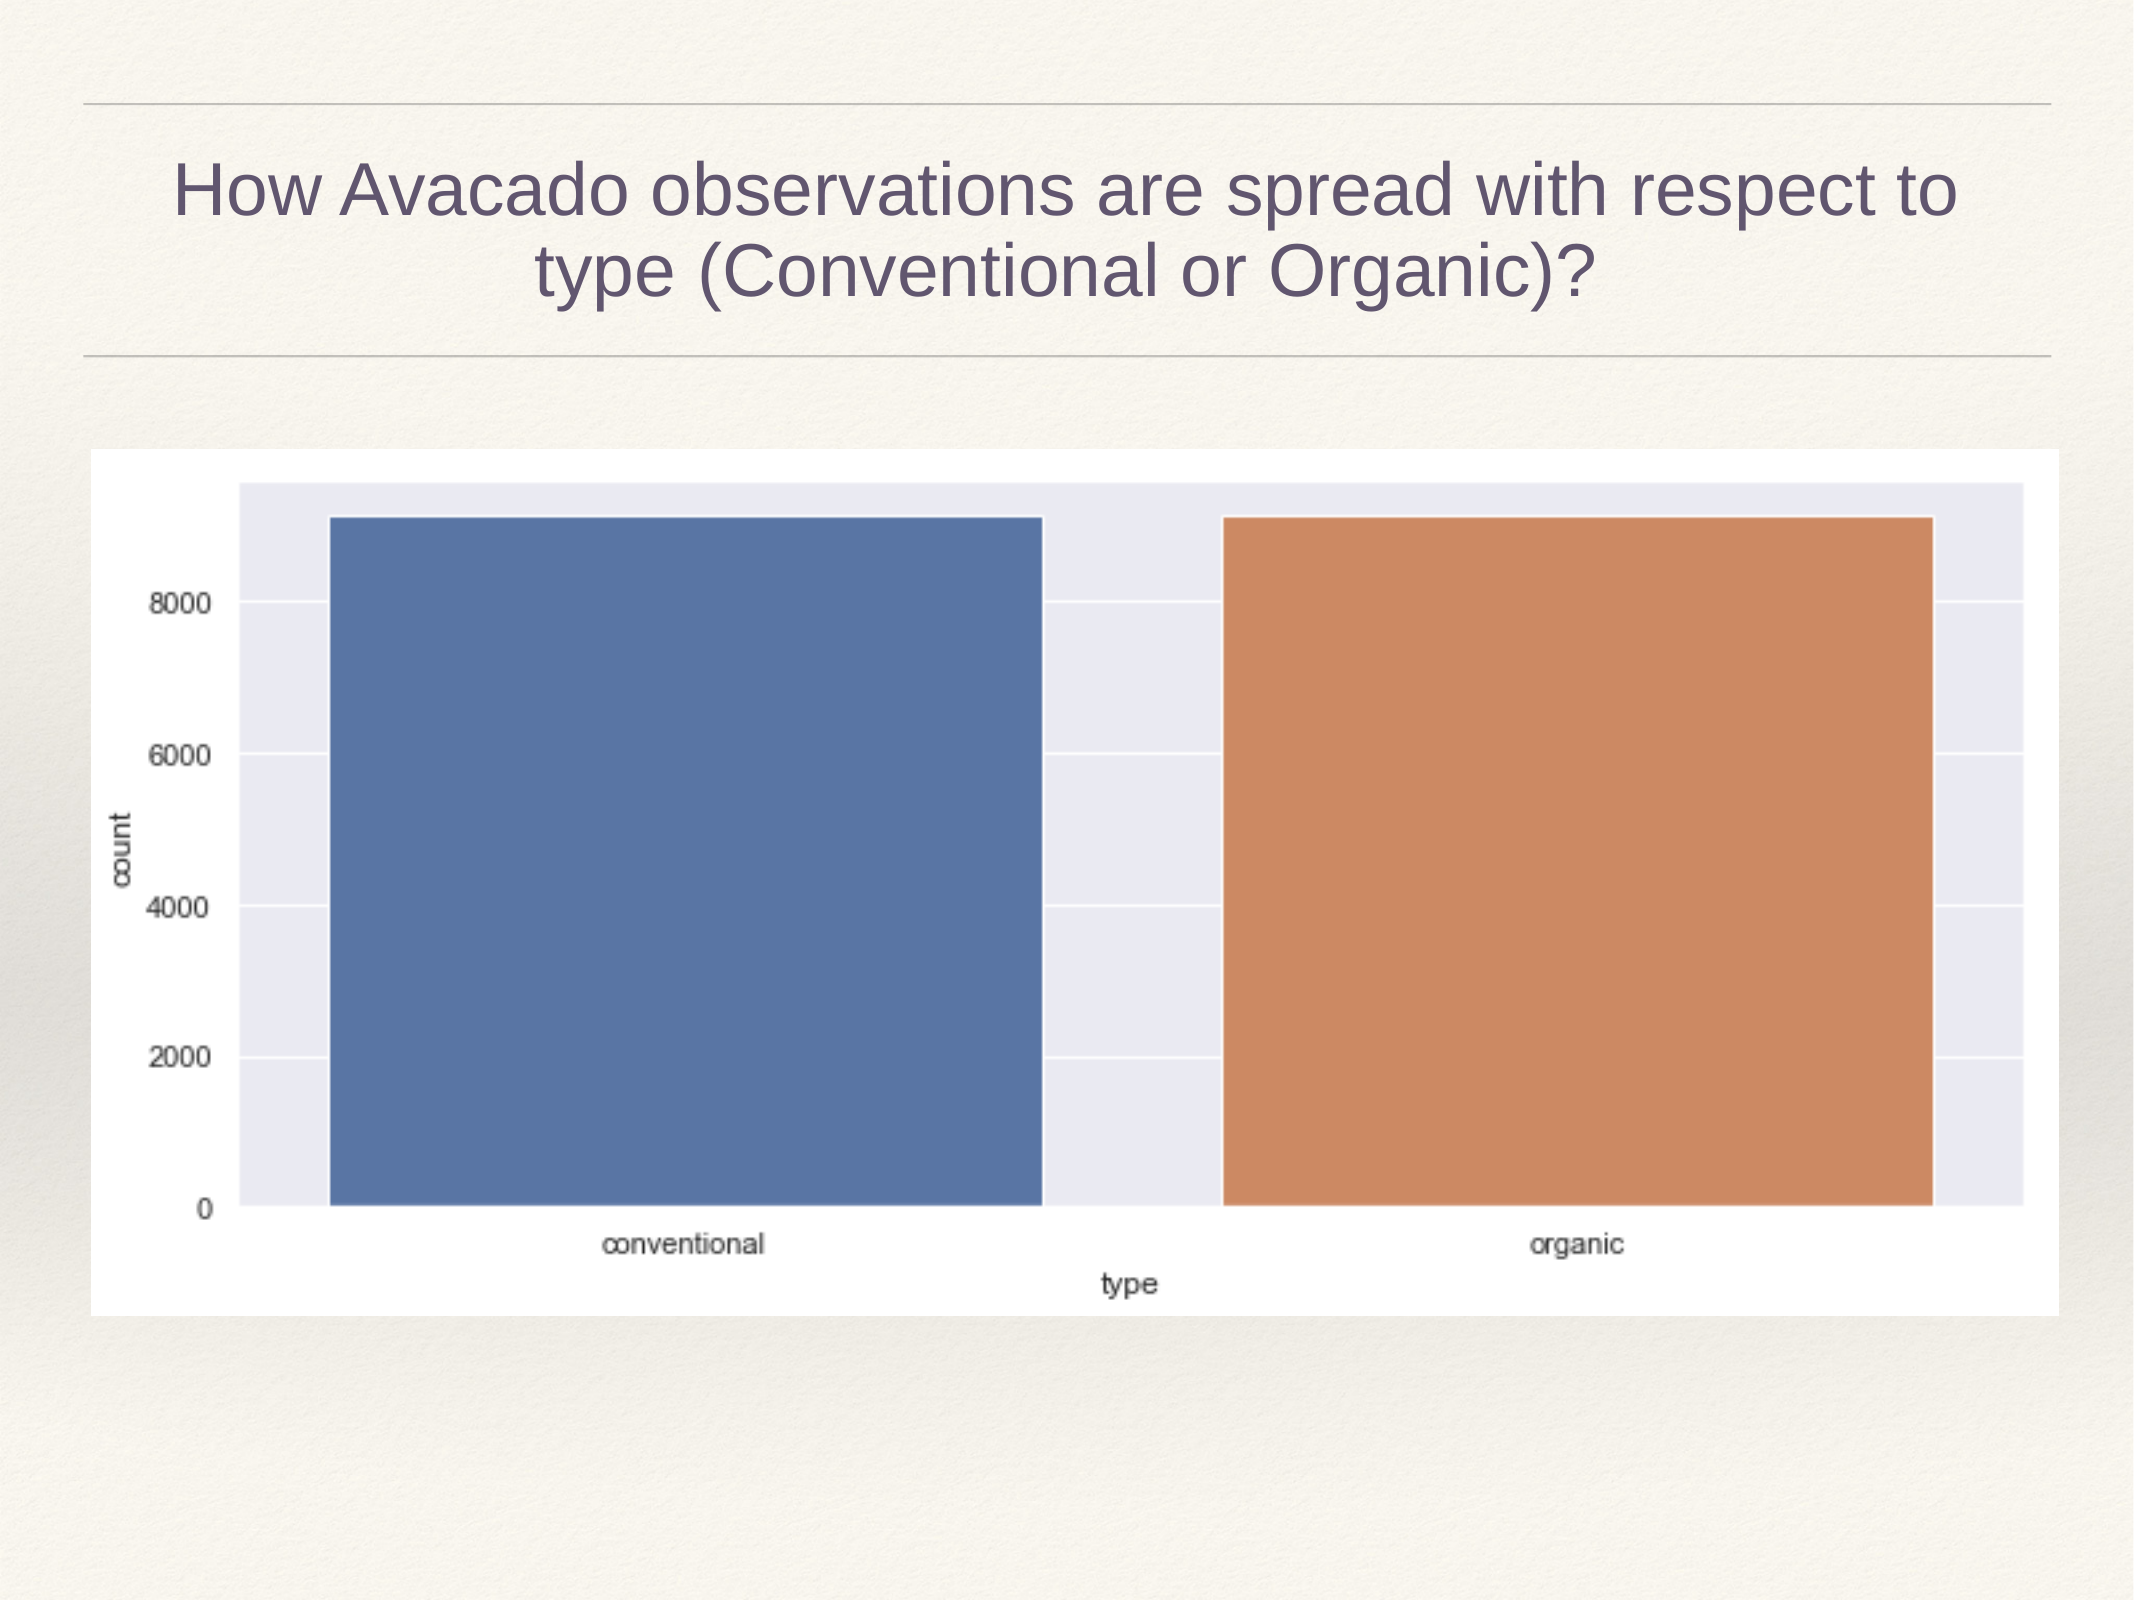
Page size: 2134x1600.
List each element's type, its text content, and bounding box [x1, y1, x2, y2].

picture [0, 0, 2134, 1600]
title How Avacado observations are spread with respect to type (Conventional or Organic)? [82, 130, 2051, 332]
